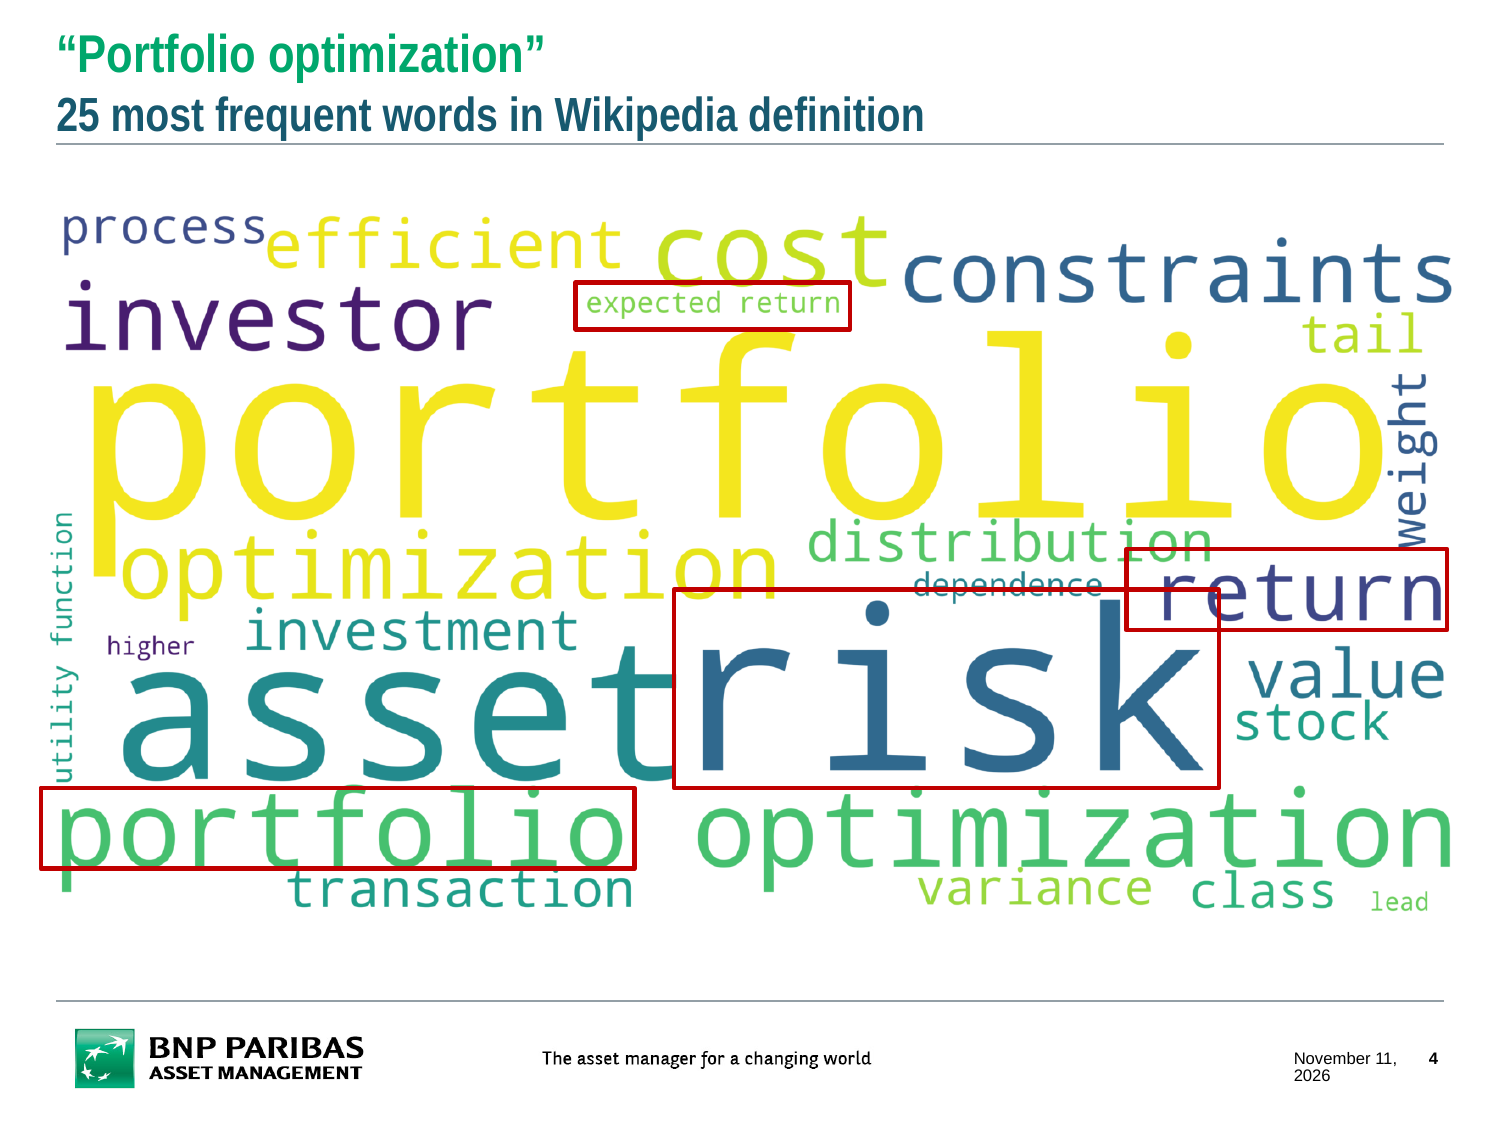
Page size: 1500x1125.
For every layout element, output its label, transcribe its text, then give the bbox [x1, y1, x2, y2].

title “Portfolio optimization” 25 most frequent words in Wikipedia definition [56, 19, 1444, 142]
picture [0, 0, 1500, 1125]
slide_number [1293, 1043, 1411, 1074]
slide_number 4 [1411, 1043, 1439, 1074]
